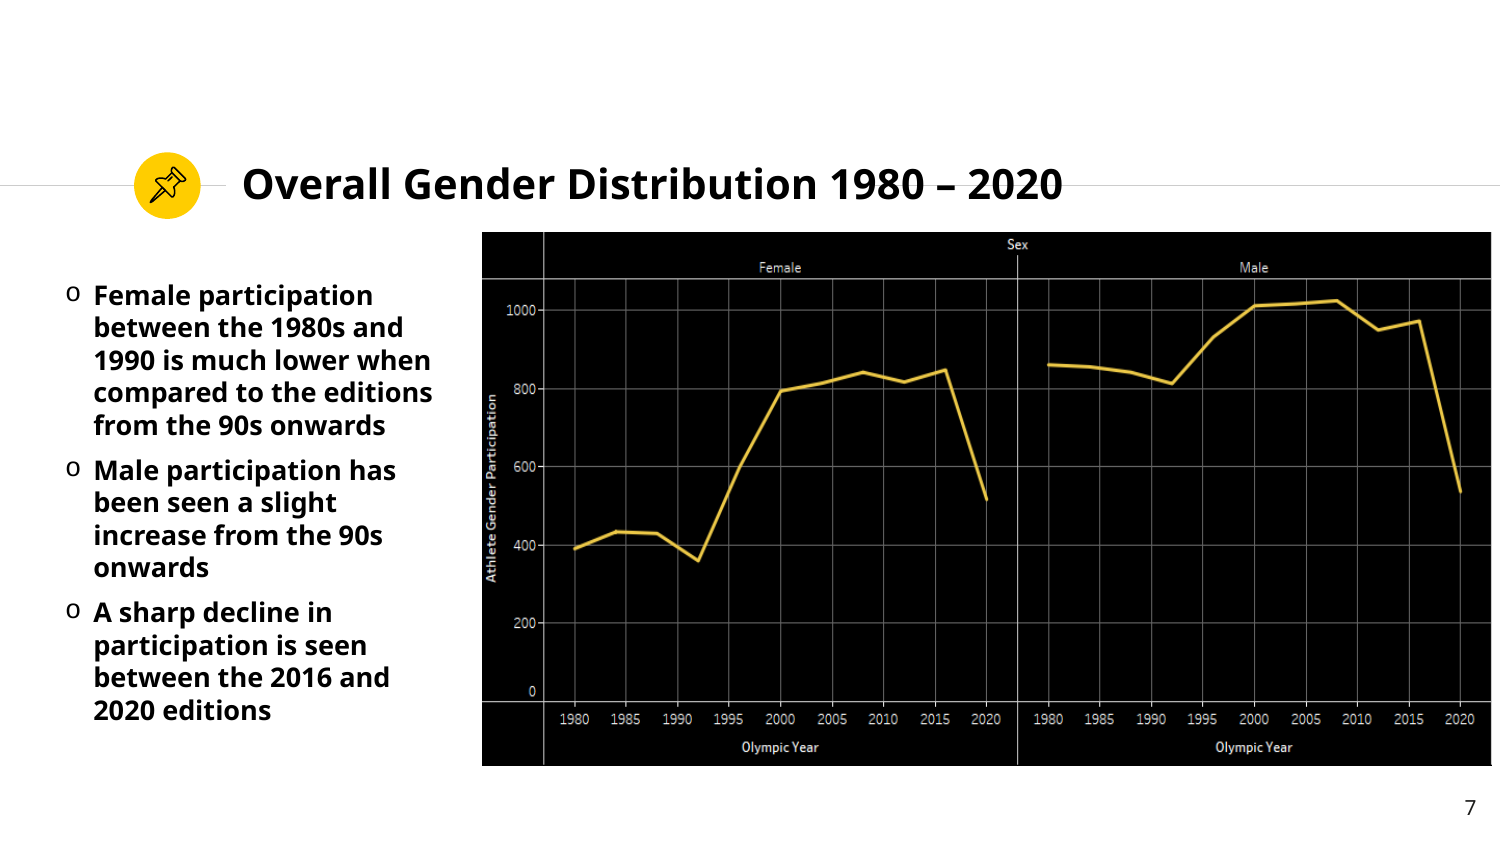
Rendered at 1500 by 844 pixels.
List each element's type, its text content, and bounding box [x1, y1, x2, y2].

title Overall Gender Distribution 1980 – 2020 [226, 146, 1402, 219]
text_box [150, 166, 186, 203]
picture [481, 231, 1492, 766]
text_box Female participation between the 1980s and 1990 is much lower when compared to the editions from the 90s onwards Male participation has been seen a slight increase from the 90s onwards A sharp decline in participation is seen between the 2016 and 2020 editions [50, 263, 455, 780]
slide_number 7 [1401, 779, 1492, 844]
